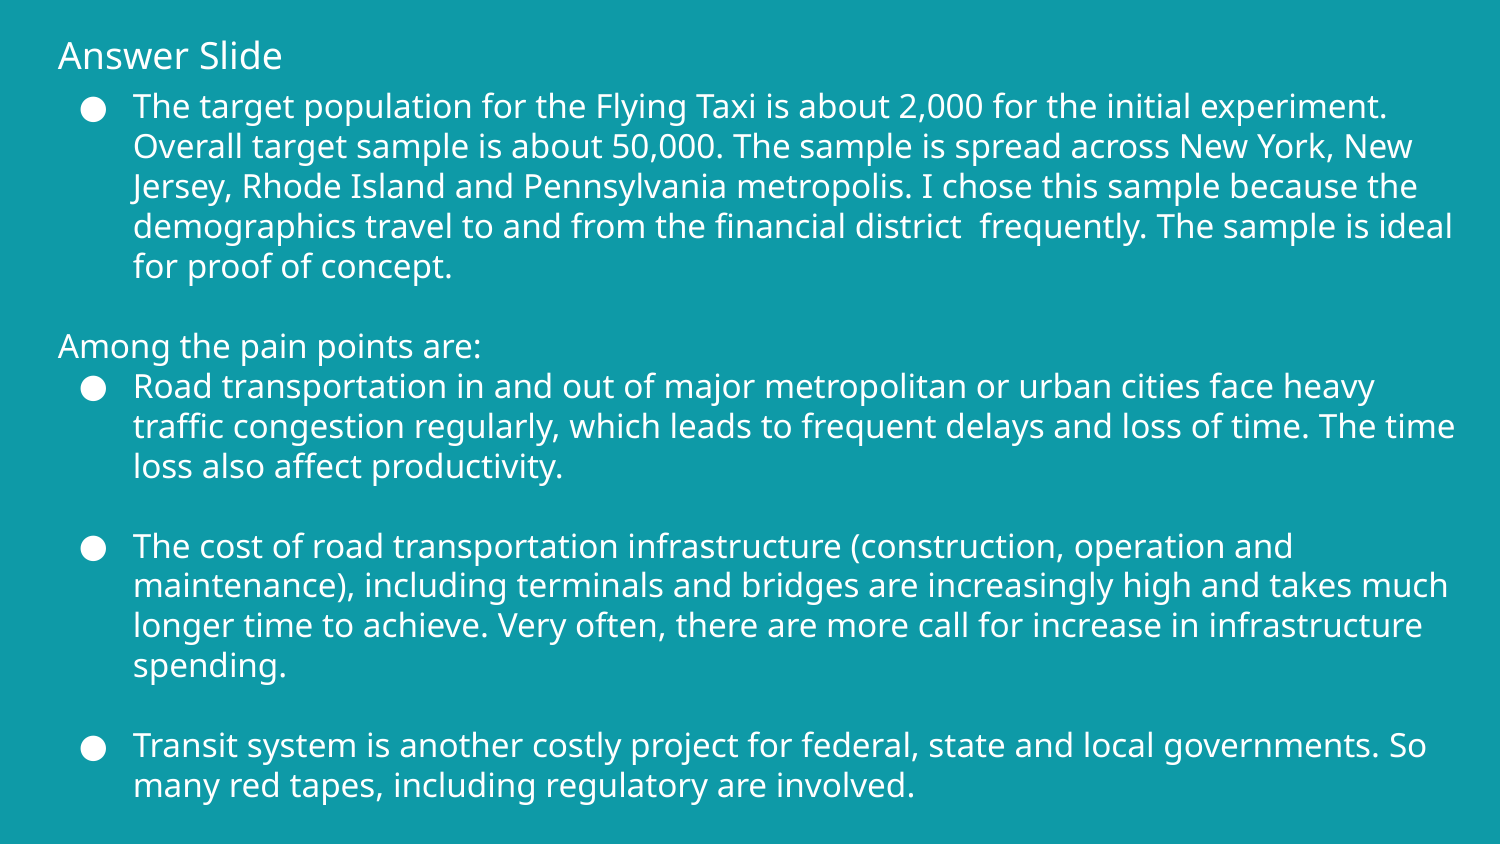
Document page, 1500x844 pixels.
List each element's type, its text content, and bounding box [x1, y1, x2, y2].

title Answer Slide [42, 16, 1441, 63]
title The target population for the Flying Taxi is about 2,000 for the initial experiment. Overall target sample is about 50,000. The sample is spread across New York, New Jersey, Rhode Island and Pennsylvania metropolis. I chose this sample because the demographics travel to and from the financial district frequently. The sample is ideal for proof of concept. Among the pain points are: Road transportation in and out of major metropolitan or urban cities face heavy traffic congestion regularly, which leads to frequent delays and loss of time. The time loss also affect productivity. The cost of road transportation infrastructure (construction, operation and maintenance), including terminals and bridges are increasingly high and takes much longer time to achieve. Very often, there are more call for increase in infrastructure spending. Transit system is another costly project for federal, state and local governments. So many red tapes, including regulatory are involved. The average citizen is significantly affected privately, publicly and with diminishing productivity. [42, 70, 1476, 844]
